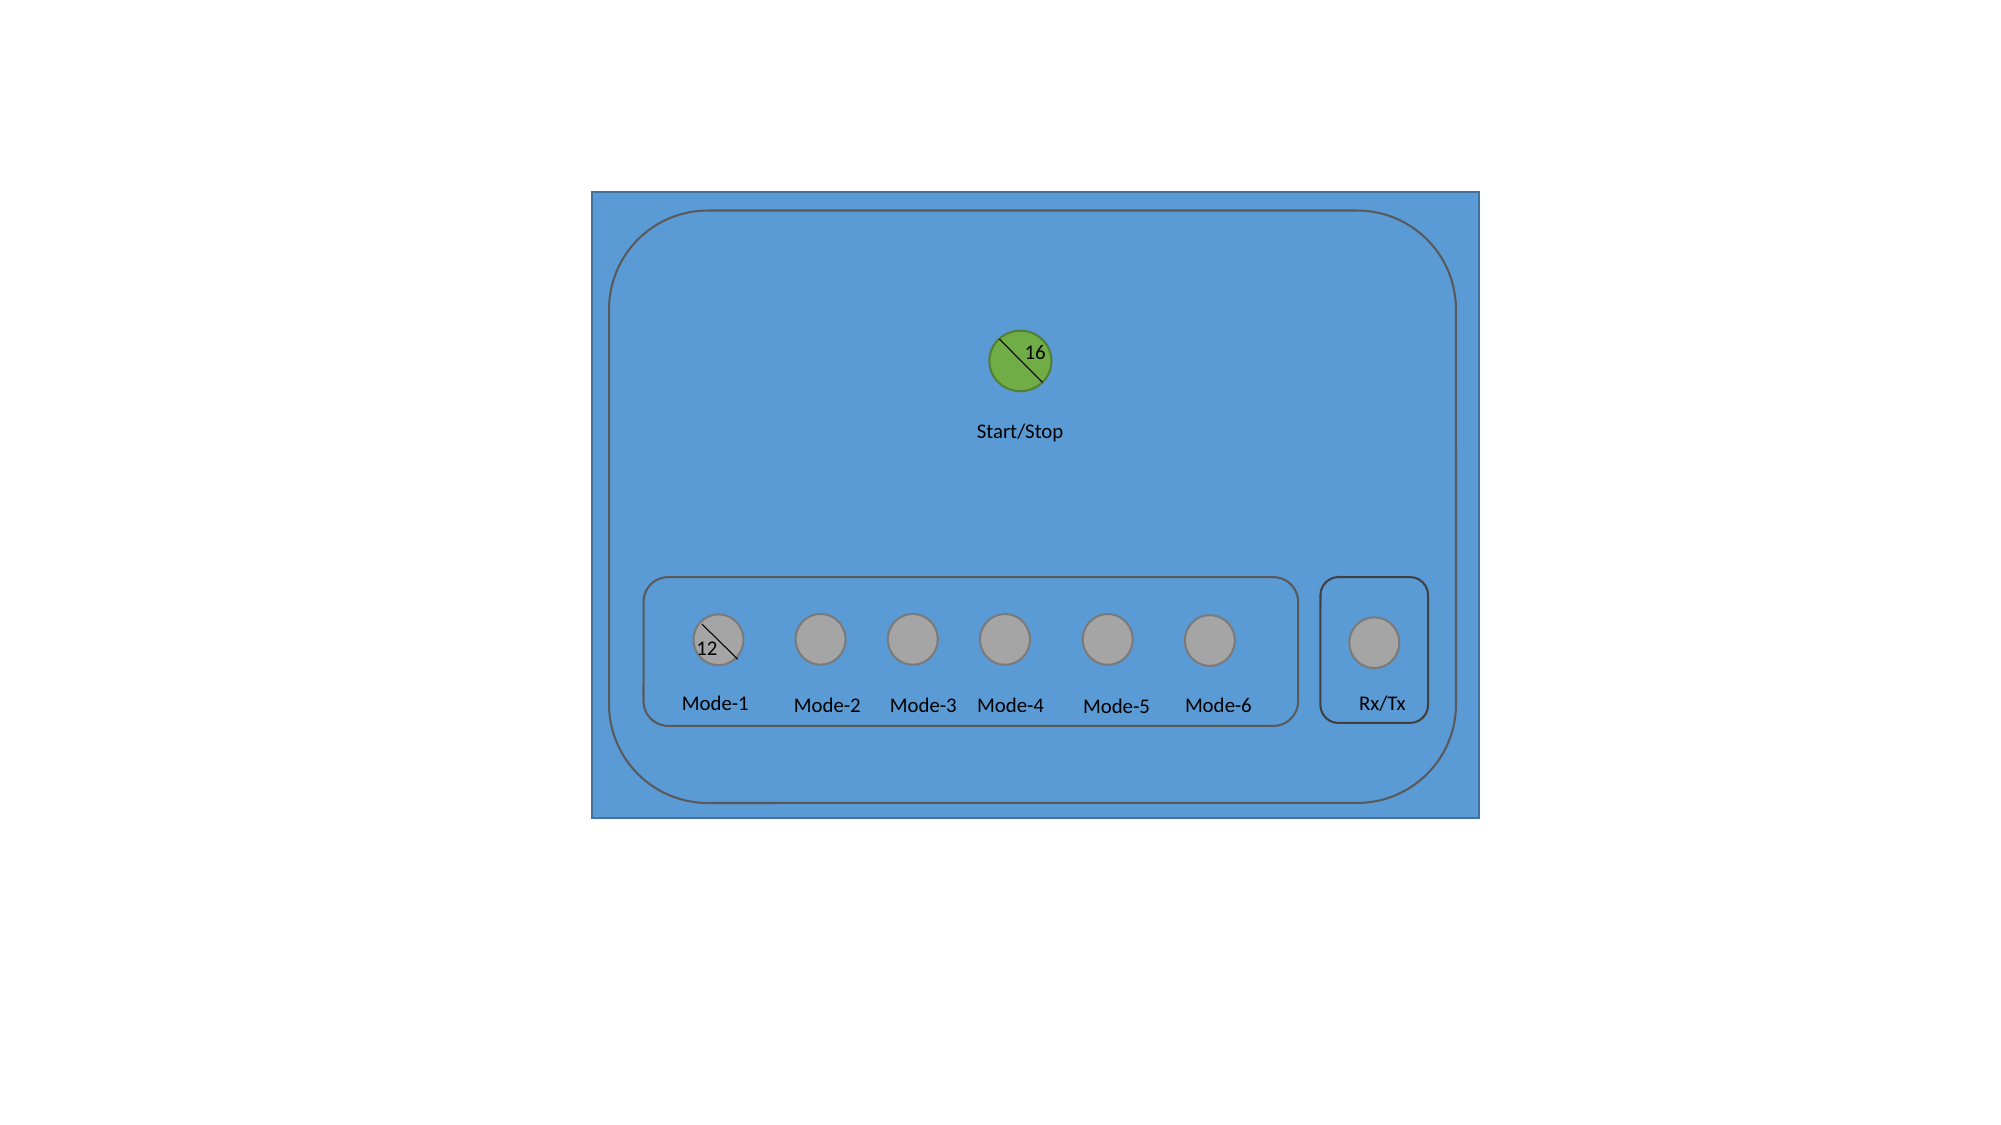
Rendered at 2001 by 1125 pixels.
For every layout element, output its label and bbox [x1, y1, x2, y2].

text_box [591, 191, 1479, 819]
text_box [643, 577, 1299, 726]
